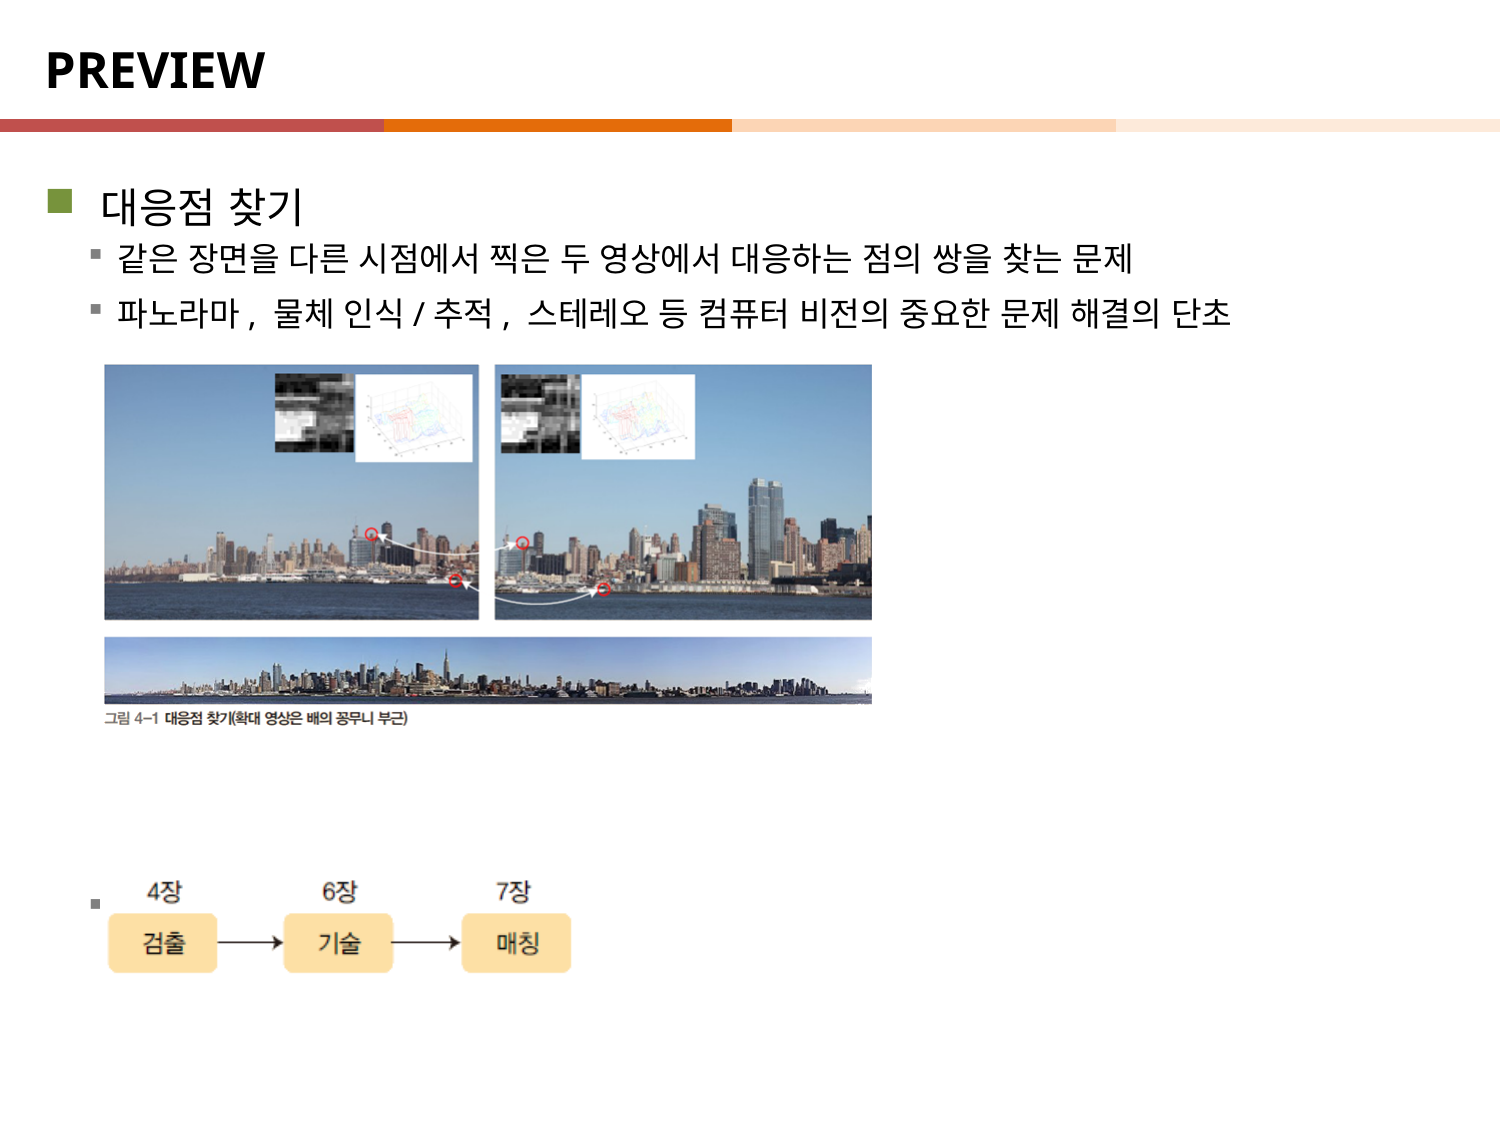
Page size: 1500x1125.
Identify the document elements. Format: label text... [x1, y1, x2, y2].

title PREVIEW [29, 23, 1270, 114]
picture [100, 361, 881, 732]
list 대응점 찾기 같은 장면을 다른 시점에서 찍은 두 영상에서 대응하는 점의 쌍을 찾는 문제 파노라마, 물체 인식/추적, 스테레오 등 컴퓨터 비전의 중요한 문제 해결의 단초 세 단계로 해결 [29, 148, 1471, 1083]
picture [100, 876, 587, 982]
